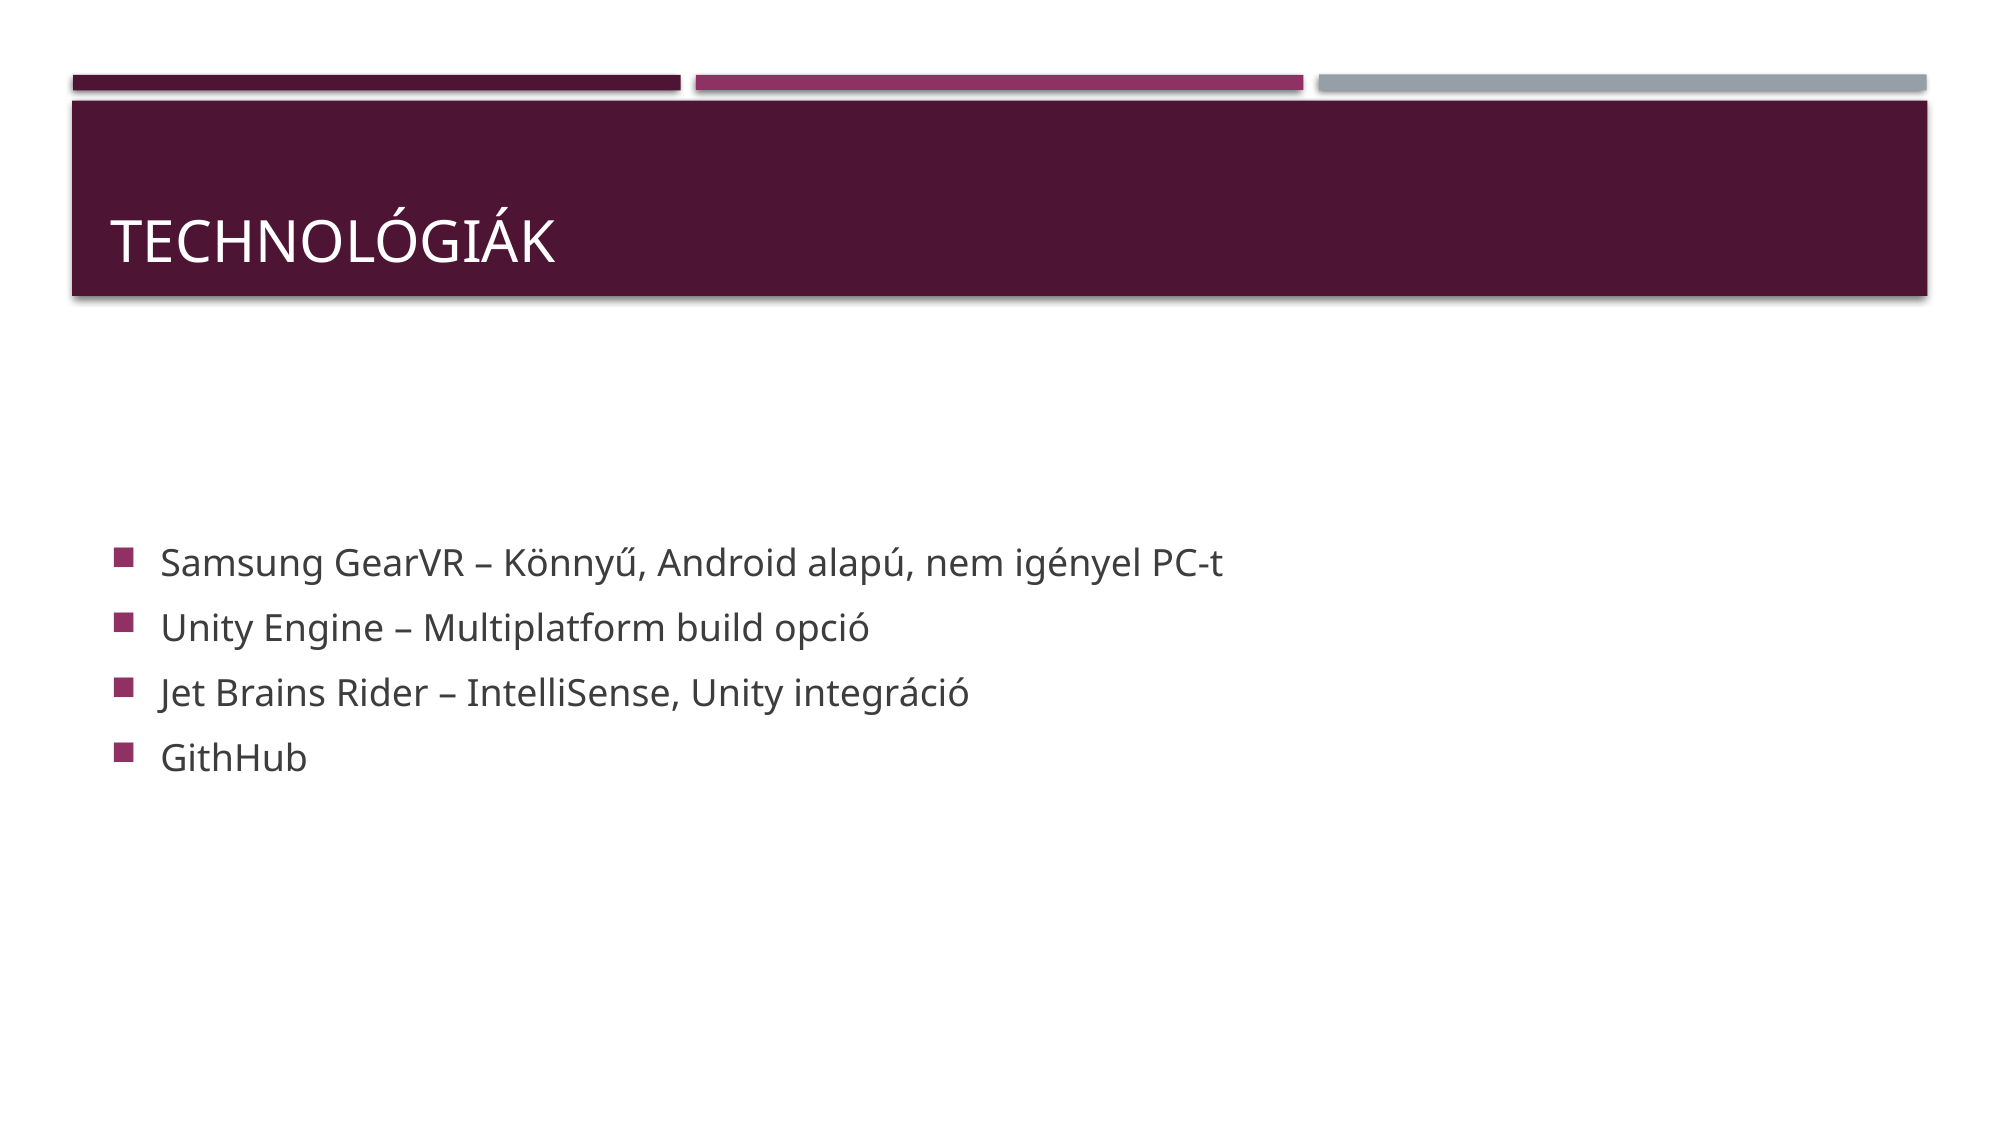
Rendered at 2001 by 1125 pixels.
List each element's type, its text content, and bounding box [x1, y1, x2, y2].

list Samsung GearVR – Könnyű, Android alapú, nem igényel PC-t Unity Engine – Multiplatform build opció Jet Brains Rider – IntelliSense, Unity integráció GithHub [95, 357, 1905, 962]
title Technológiák [95, 115, 1905, 282]
